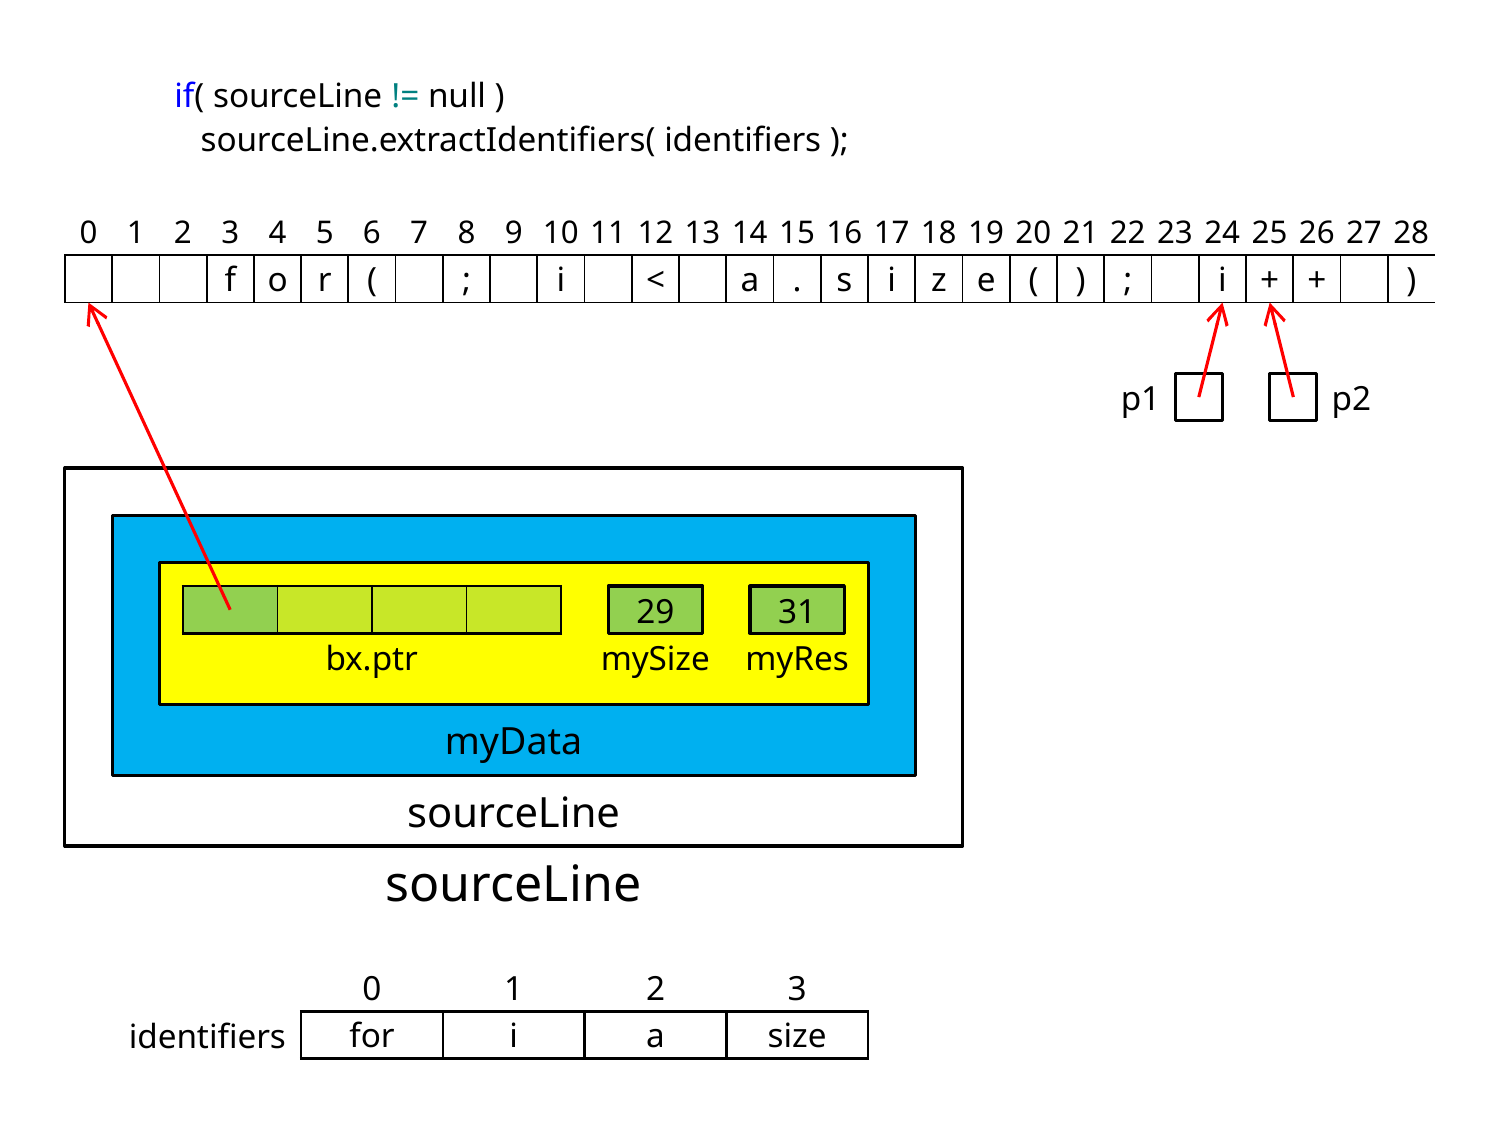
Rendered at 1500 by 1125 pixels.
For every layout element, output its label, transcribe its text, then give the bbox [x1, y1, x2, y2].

table_cell ( [349, 256, 395, 302]
table_header [278, 587, 371, 632]
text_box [1269, 302, 1294, 398]
table_header [467, 587, 560, 632]
table_cell i [1200, 256, 1245, 302]
text_box bx.ptr [301, 633, 443, 681]
table_header 6 [348, 208, 396, 254]
table_header 15 [774, 208, 821, 254]
text_box sourceLine [324, 845, 703, 917]
text_box [112, 618, 419, 776]
table_cell o [255, 256, 300, 302]
text_box myData [419, 705, 609, 775]
text_box [1175, 373, 1223, 421]
table_header 16 [821, 208, 868, 254]
table_cell [585, 256, 631, 302]
table_cell [1152, 256, 1198, 302]
table_header 25 [1246, 208, 1293, 254]
table_cell e [963, 256, 1009, 302]
text_box [235, 468, 963, 847]
table_header 0 [65, 208, 112, 254]
table_cell [680, 256, 725, 302]
text_box 29 [608, 586, 703, 633]
table_header 13 [679, 208, 726, 254]
table_header 27 [1340, 208, 1388, 254]
table_cell ; [1105, 256, 1151, 302]
table_cell < [633, 256, 678, 302]
table_header 1 [112, 208, 159, 254]
table_header 7 [396, 208, 443, 254]
table_header 24 [1199, 208, 1246, 254]
text_box 31 [749, 586, 845, 634]
table_cell size [728, 1013, 867, 1057]
table_header 14 [726, 208, 774, 254]
text_box [235, 515, 916, 776]
table_cell z [916, 256, 962, 302]
text_box [159, 562, 869, 705]
table_header 12 [632, 208, 679, 254]
table_header 18 [915, 208, 963, 254]
table_header 11 [585, 208, 632, 254]
table_header [373, 587, 466, 632]
table_header 5 [301, 208, 348, 254]
text_box myRes [727, 633, 869, 681]
table_cell [1341, 256, 1387, 302]
table_header 23 [1152, 208, 1199, 254]
table_header 9 [490, 208, 537, 254]
text_box [64, 468, 371, 847]
table_cell [491, 256, 536, 302]
table_cell + [1247, 256, 1292, 302]
table_cell s [822, 256, 867, 302]
table_cell i [538, 256, 584, 302]
table_header [184, 587, 277, 632]
list if( sourceLine != null ) sourceLine.extractIdentifiers( identifiers ); [159, 66, 1152, 161]
table_cell [66, 256, 111, 302]
table_header 20 [1010, 208, 1057, 254]
table_cell a [727, 256, 773, 302]
text_box p1 [1104, 373, 1175, 421]
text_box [1198, 302, 1223, 398]
table_cell [113, 256, 159, 300]
table_header 8 [443, 208, 490, 254]
table_header 28 [1388, 208, 1435, 254]
table_cell for [302, 1013, 442, 1057]
table_header 3 [726, 964, 868, 1010]
table_cell r [302, 256, 347, 302]
table_header 10 [537, 208, 585, 254]
table_header 22 [1104, 208, 1152, 254]
table_cell [160, 256, 206, 300]
table_header 26 [1293, 208, 1340, 254]
table_cell i [444, 1013, 583, 1057]
table_header 3 [207, 208, 254, 254]
table_header 2 [585, 964, 726, 1010]
table_header 21 [1057, 208, 1104, 254]
table_header 2 [159, 208, 207, 254]
text_box identifiers [64, 1011, 300, 1059]
table_header 1 [443, 964, 585, 1010]
table_cell ; [444, 256, 489, 302]
table_cell ) [1058, 256, 1103, 302]
table_header 19 [963, 208, 1010, 254]
table_header 0 [301, 964, 443, 1010]
table_cell i [869, 256, 914, 302]
text_box sourceLine [371, 775, 656, 846]
text_box mySize [584, 633, 727, 681]
text_box [1269, 373, 1317, 421]
text_box p2 [1317, 373, 1388, 421]
table_cell . [774, 256, 820, 302]
table_cell + [1294, 256, 1340, 302]
table_cell f [208, 256, 253, 302]
table_cell ) [1389, 256, 1435, 302]
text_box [88, 302, 231, 610]
table_header 4 [254, 208, 301, 254]
table_header 17 [868, 208, 915, 254]
table_cell a [586, 1013, 725, 1057]
table_cell [396, 256, 442, 302]
table_cell ( [1011, 256, 1056, 302]
